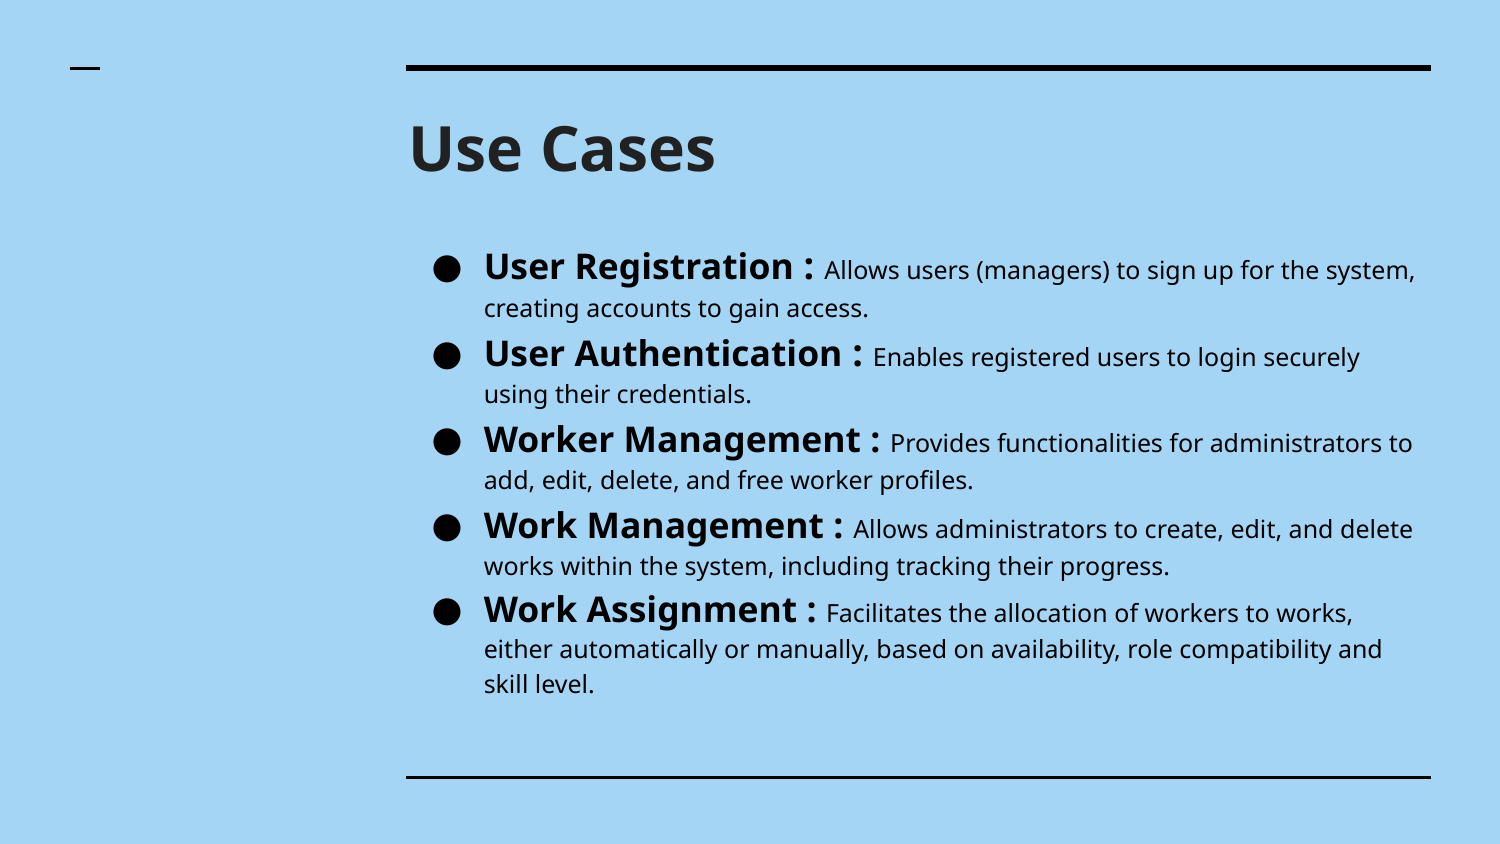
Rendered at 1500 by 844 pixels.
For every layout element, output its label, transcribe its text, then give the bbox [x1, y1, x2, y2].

list User Registration : Allows users (managers) to sign up for the system, creating accounts to gain access. User Authentication : Enables registered users to login securely using their credentials. Worker Management : Provides functionalities for administrators to add, edit, delete, and free worker profiles. Work Management : Allows administrators to create, edit, and delete works within the system, including tracking their progress. Work Assignment : Facilitates the allocation of workers to works, either automatically or manually, based on availability, role compatibility and skill level. [393, 220, 1444, 740]
title Use Cases [393, 94, 1431, 199]
